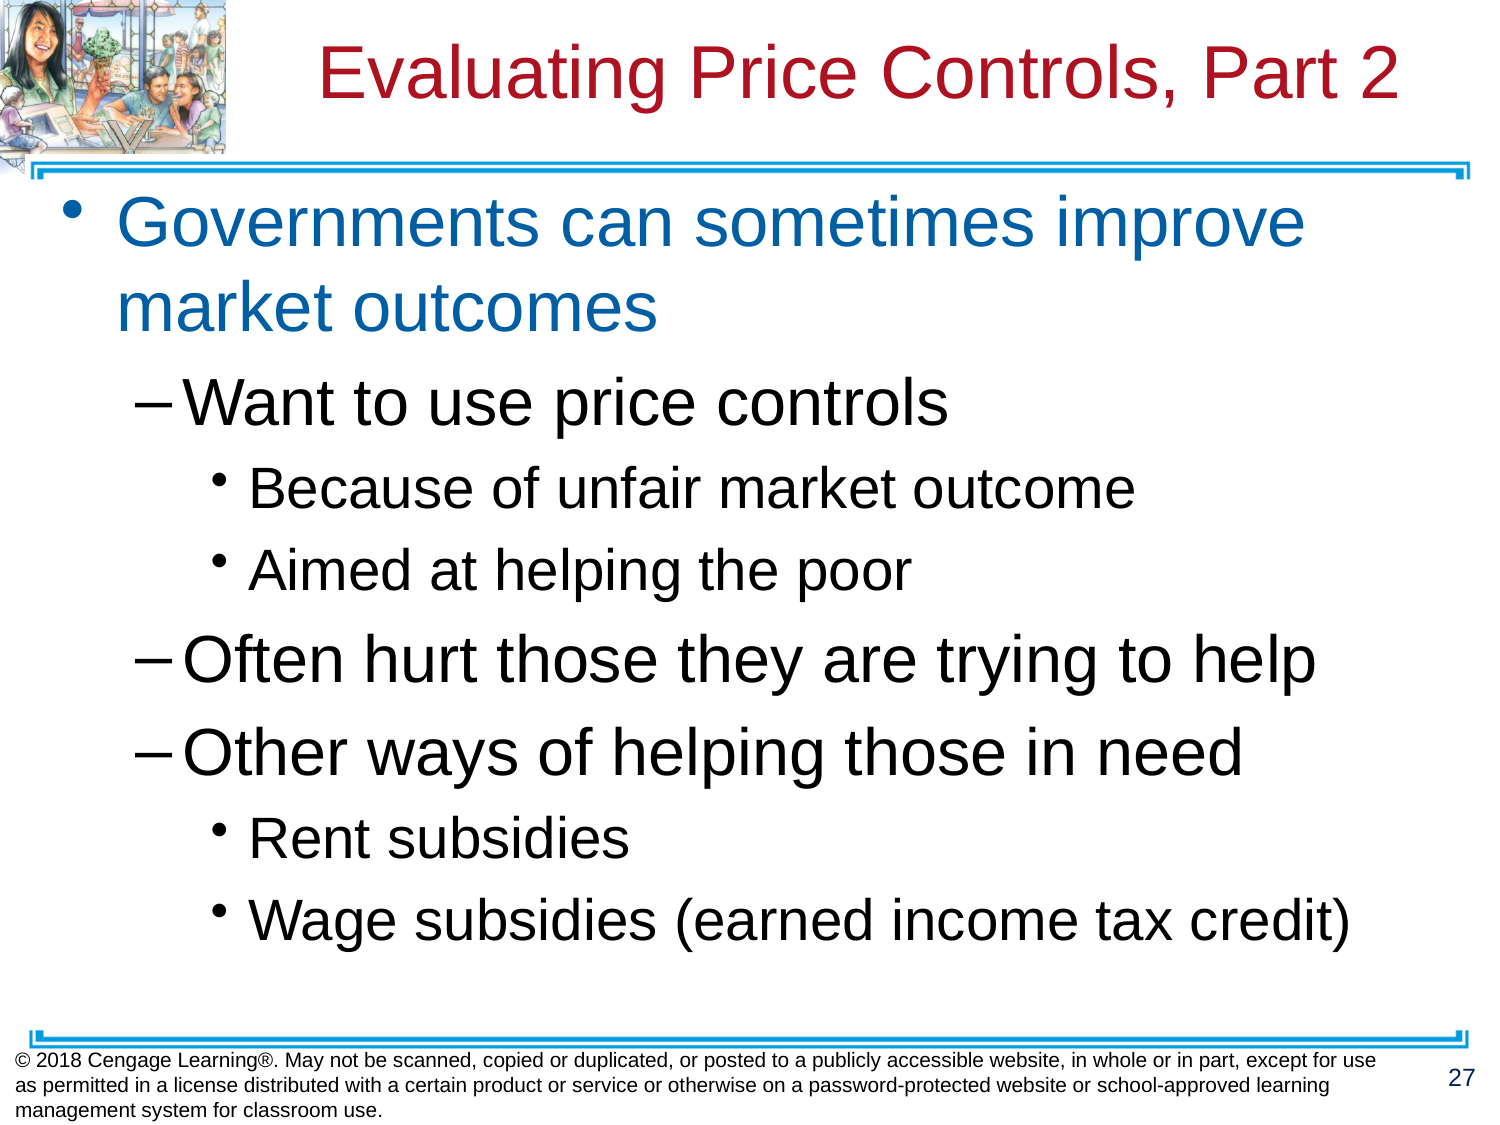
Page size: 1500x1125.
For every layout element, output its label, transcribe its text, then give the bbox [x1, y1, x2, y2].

slide_number 27 [1423, 1052, 1500, 1117]
picture [25, 1024, 1475, 1057]
title Evaluating Price Controls, Part 2 [219, 16, 1500, 138]
list Governments can sometimes improve market outcomes Want to use price controls Because of unfair market outcome Aimed at helping the poor Often hurt those they are trying to help Other ways of helping those in need Rent subsidies Wage subsidies (earned income tax credit) [45, 168, 1455, 1000]
footer © 2018 Cengage Learning®. May not be scanned, copied or duplicated, or posted to a publicly accessible website, in whole or in part, except for use as permitted in a license distributed with a certain product or service or otherwise on a password-protected website or school-approved learning management system for classroom use. [0, 1043, 1412, 1125]
picture [0, 0, 1475, 186]
